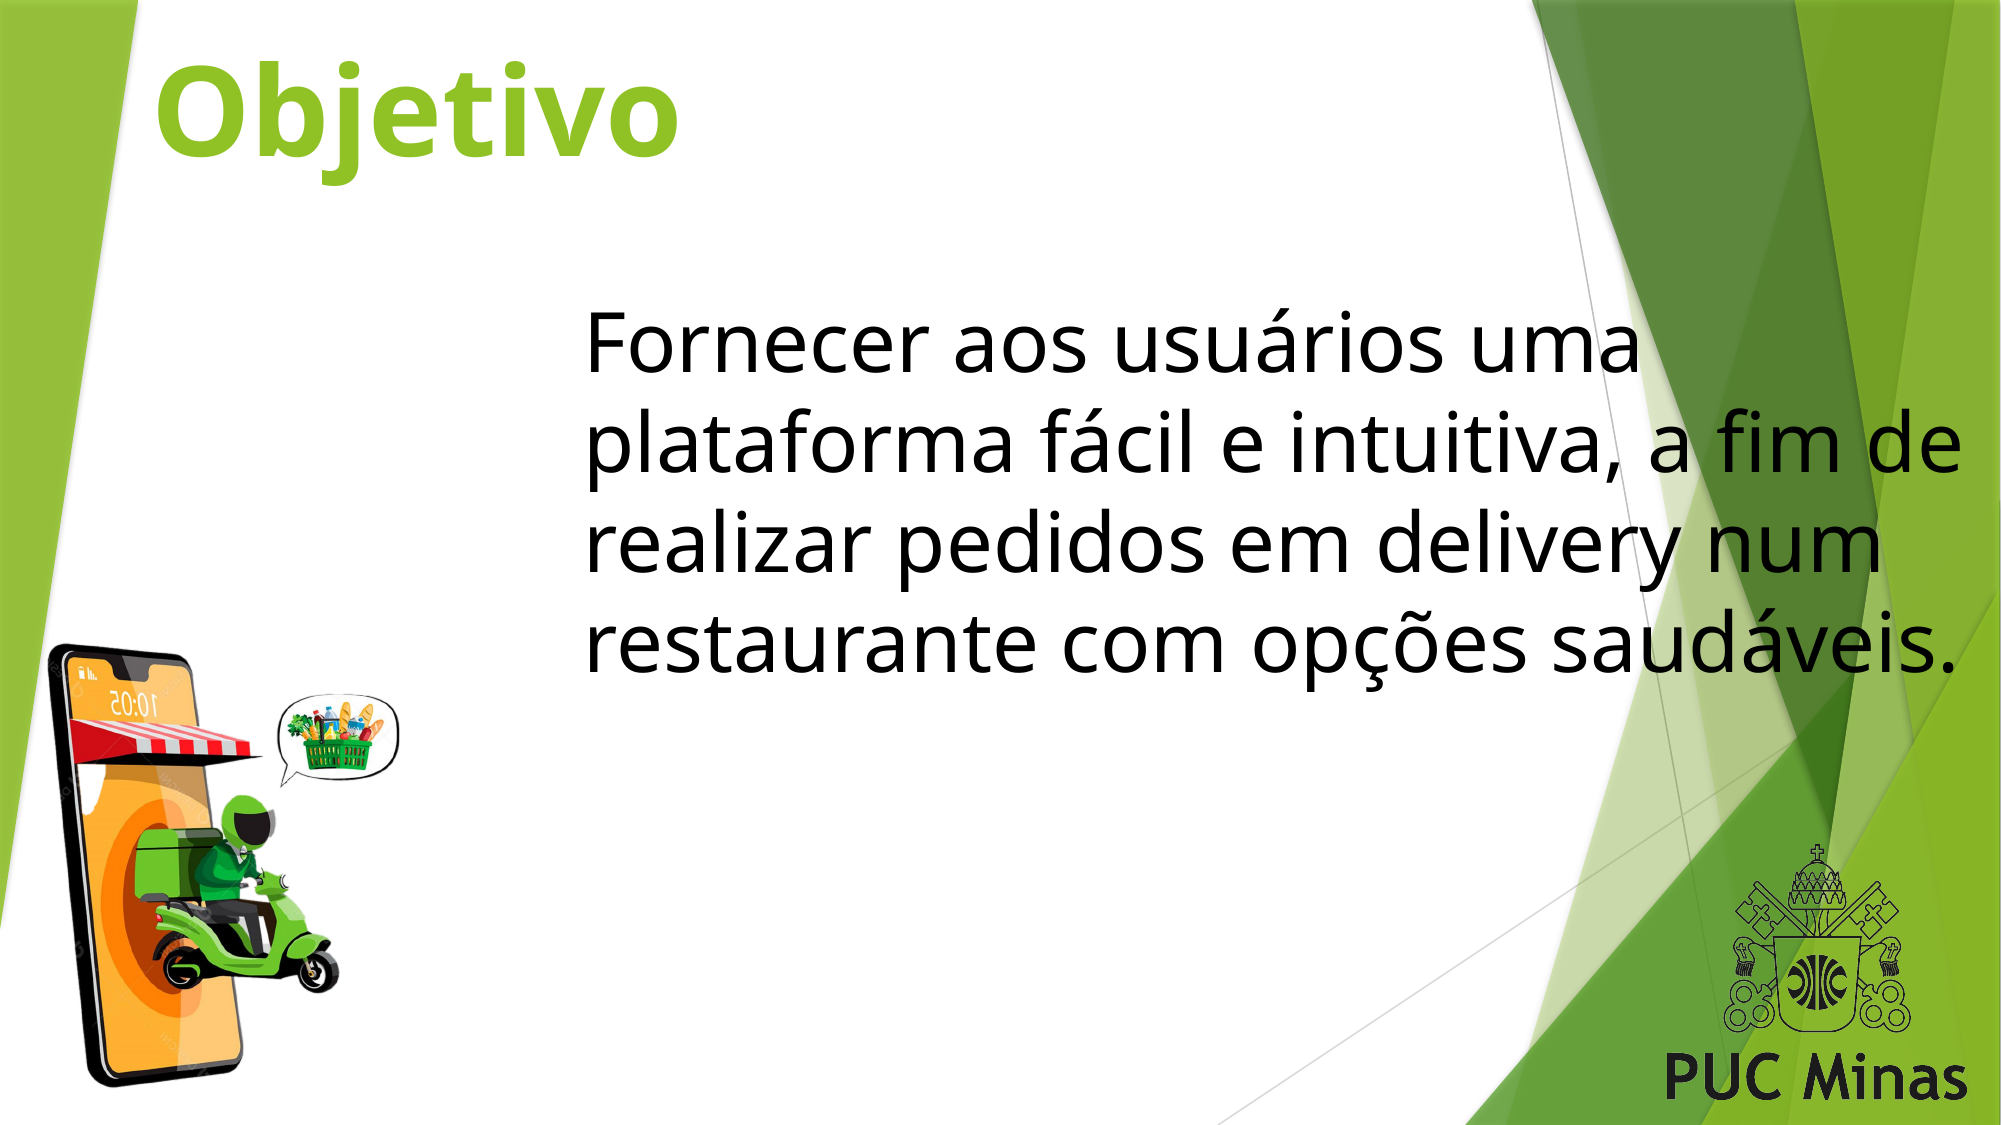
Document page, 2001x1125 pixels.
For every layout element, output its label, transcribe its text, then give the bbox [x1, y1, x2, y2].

picture [0, 620, 500, 1122]
picture [1666, 844, 1968, 1100]
subtitle Fornecer aos usuários uma plataforma fácil e intuitiva, a fim de realizar pedidos em delivery num restaurante com opções saudáveis. [568, 282, 1983, 1125]
title Objetivo [136, 19, 1755, 189]
